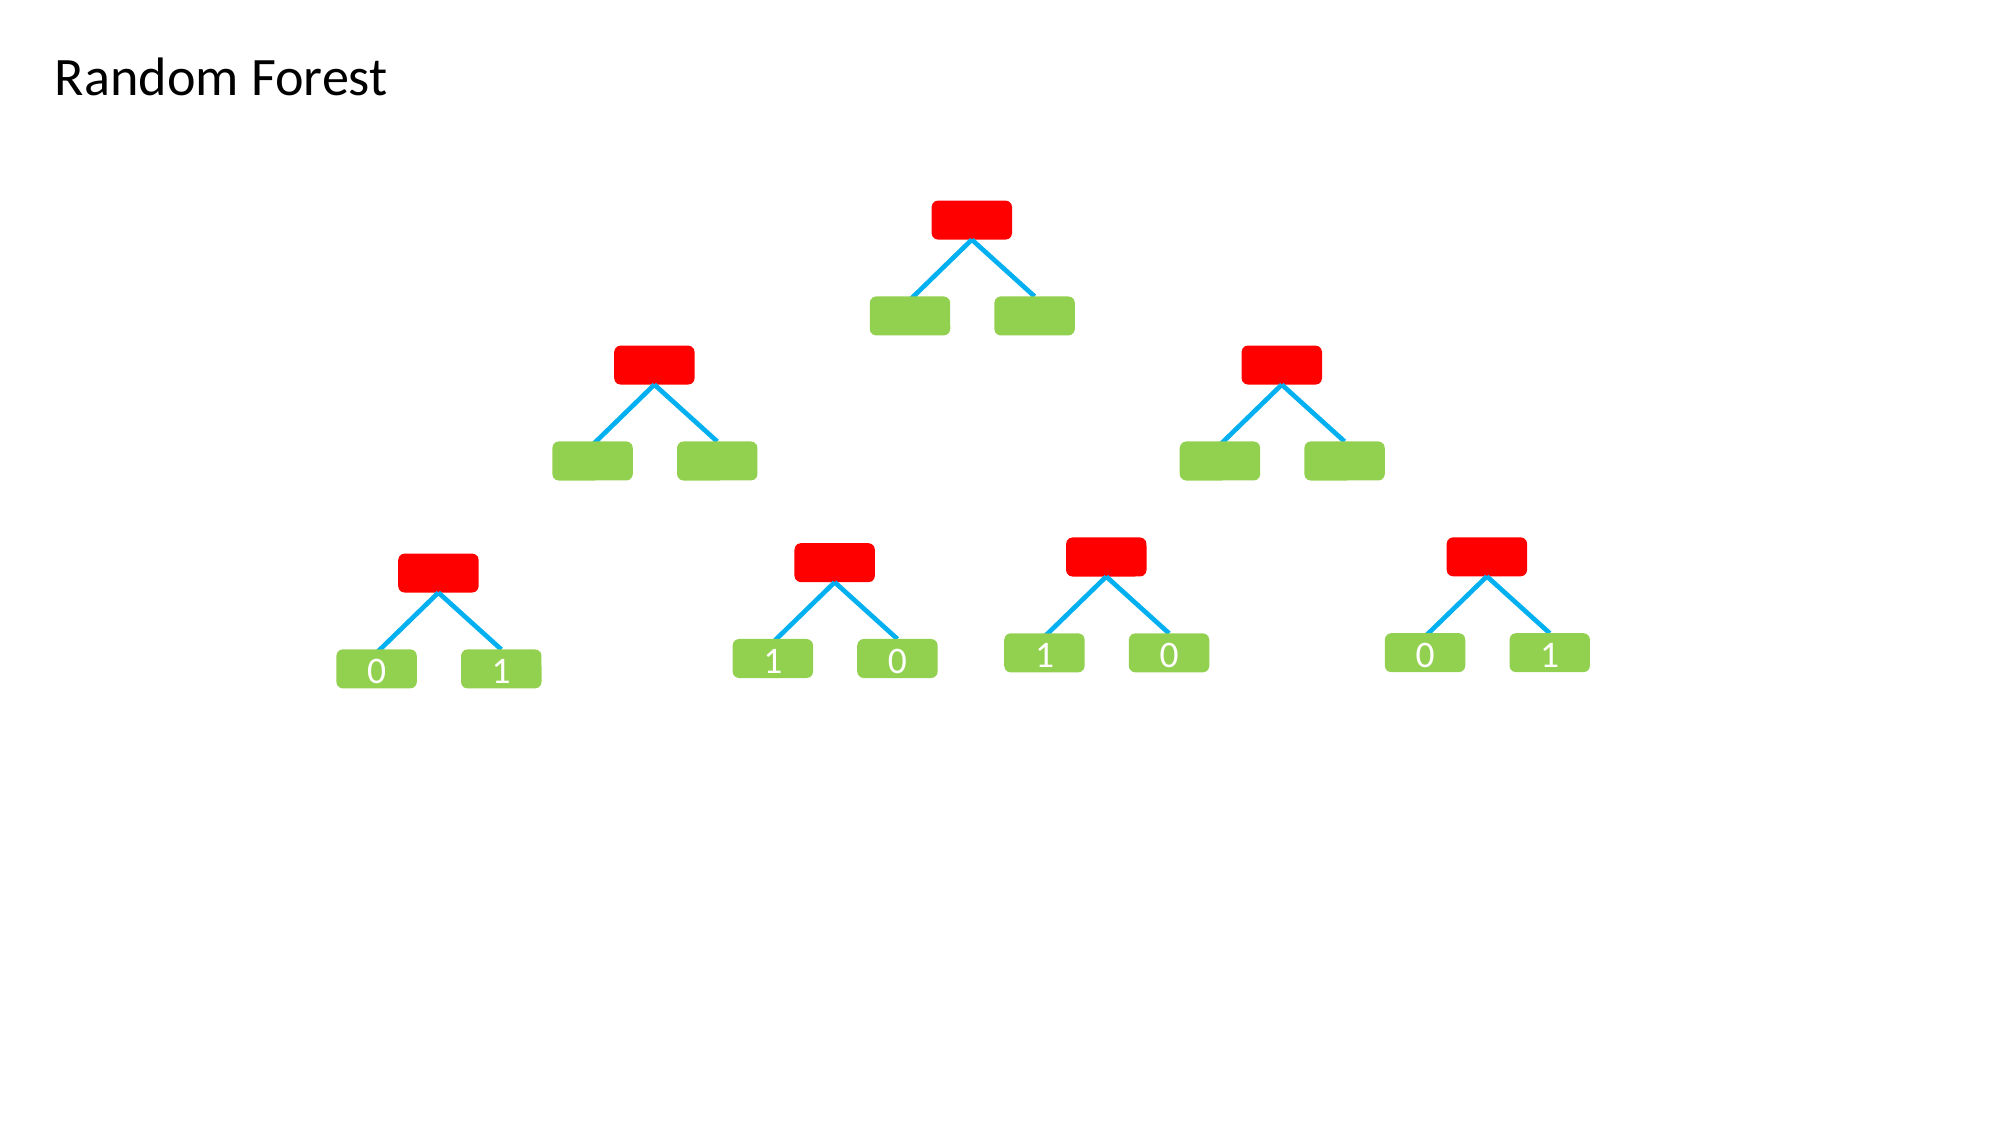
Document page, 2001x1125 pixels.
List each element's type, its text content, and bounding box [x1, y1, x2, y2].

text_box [1384, 537, 1590, 673]
text_box Random Forest [40, 34, 403, 114]
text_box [336, 553, 542, 689]
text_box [732, 543, 938, 679]
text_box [1004, 537, 1210, 673]
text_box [869, 200, 1075, 336]
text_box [552, 345, 758, 481]
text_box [1179, 345, 1385, 481]
